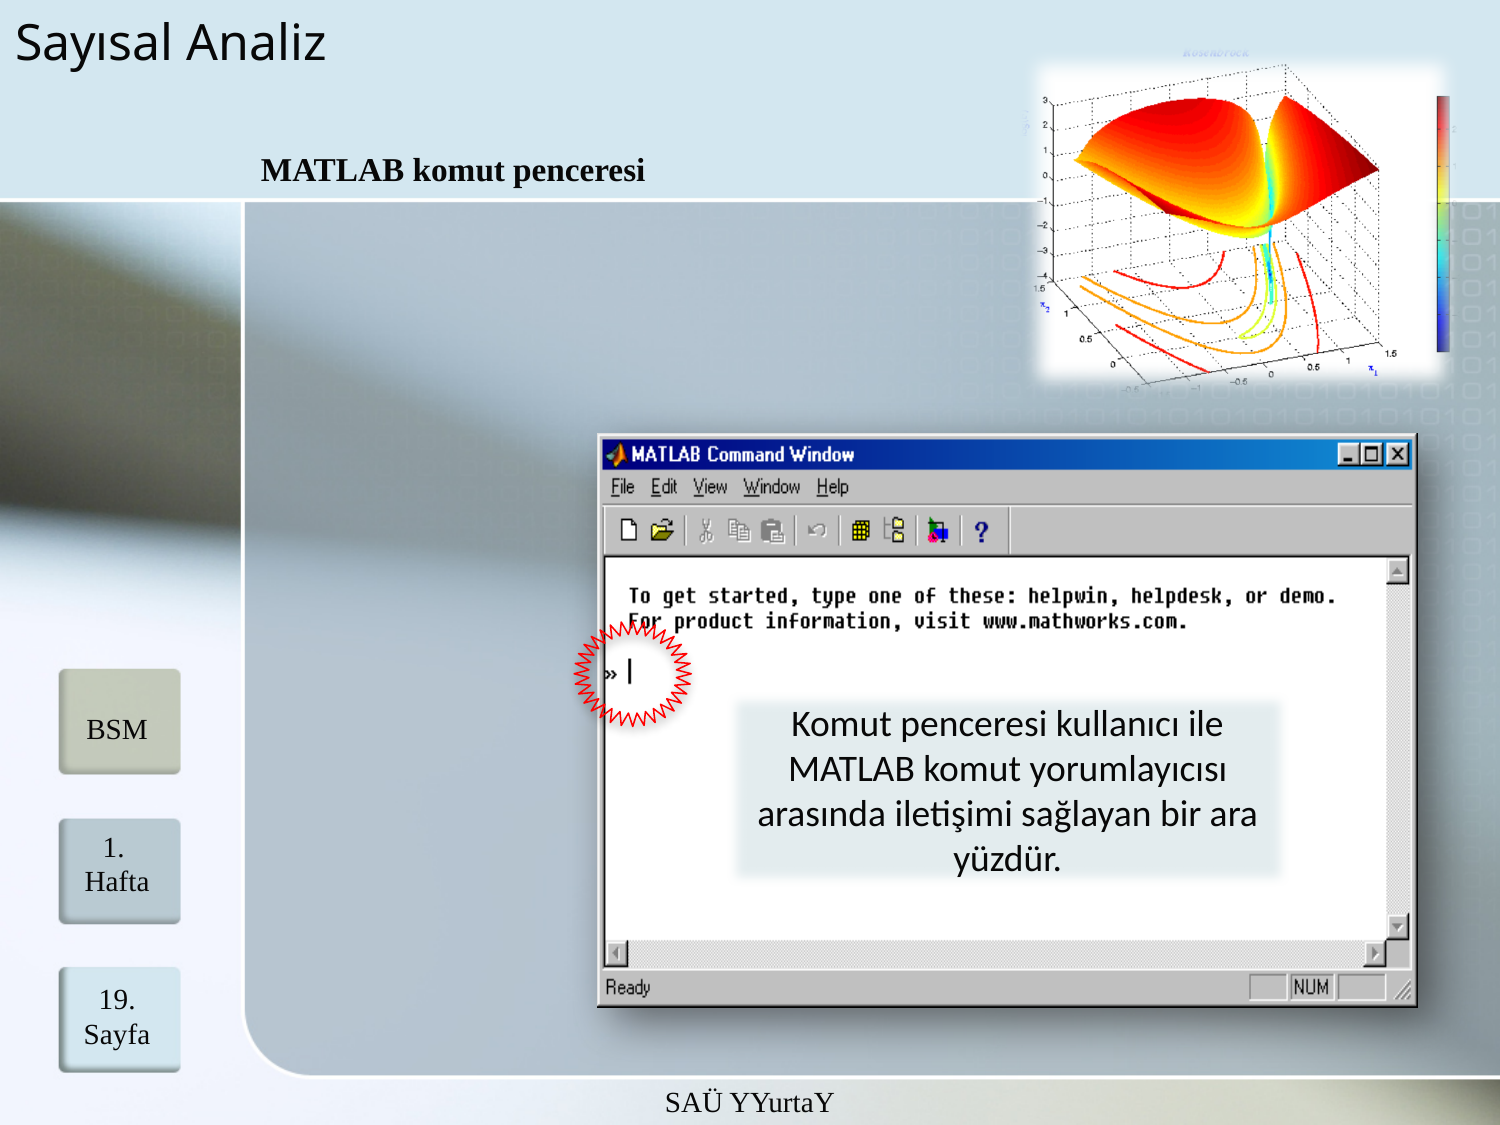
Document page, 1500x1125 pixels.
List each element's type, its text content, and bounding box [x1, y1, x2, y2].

title Sayısal Analiz [0, 0, 1212, 81]
text_box MATLAB komut penceresi [246, 140, 1465, 1067]
picture [0, 0, 1500, 1125]
slide_number 1. Hafta [58, 820, 176, 927]
text_box [583, 694, 592, 704]
slide_number 19. Sayfa [58, 972, 176, 1067]
footer SAÜ YYurtaY [515, 1075, 991, 1125]
text_box [574, 644, 592, 694]
text_box BSM [58, 703, 176, 774]
